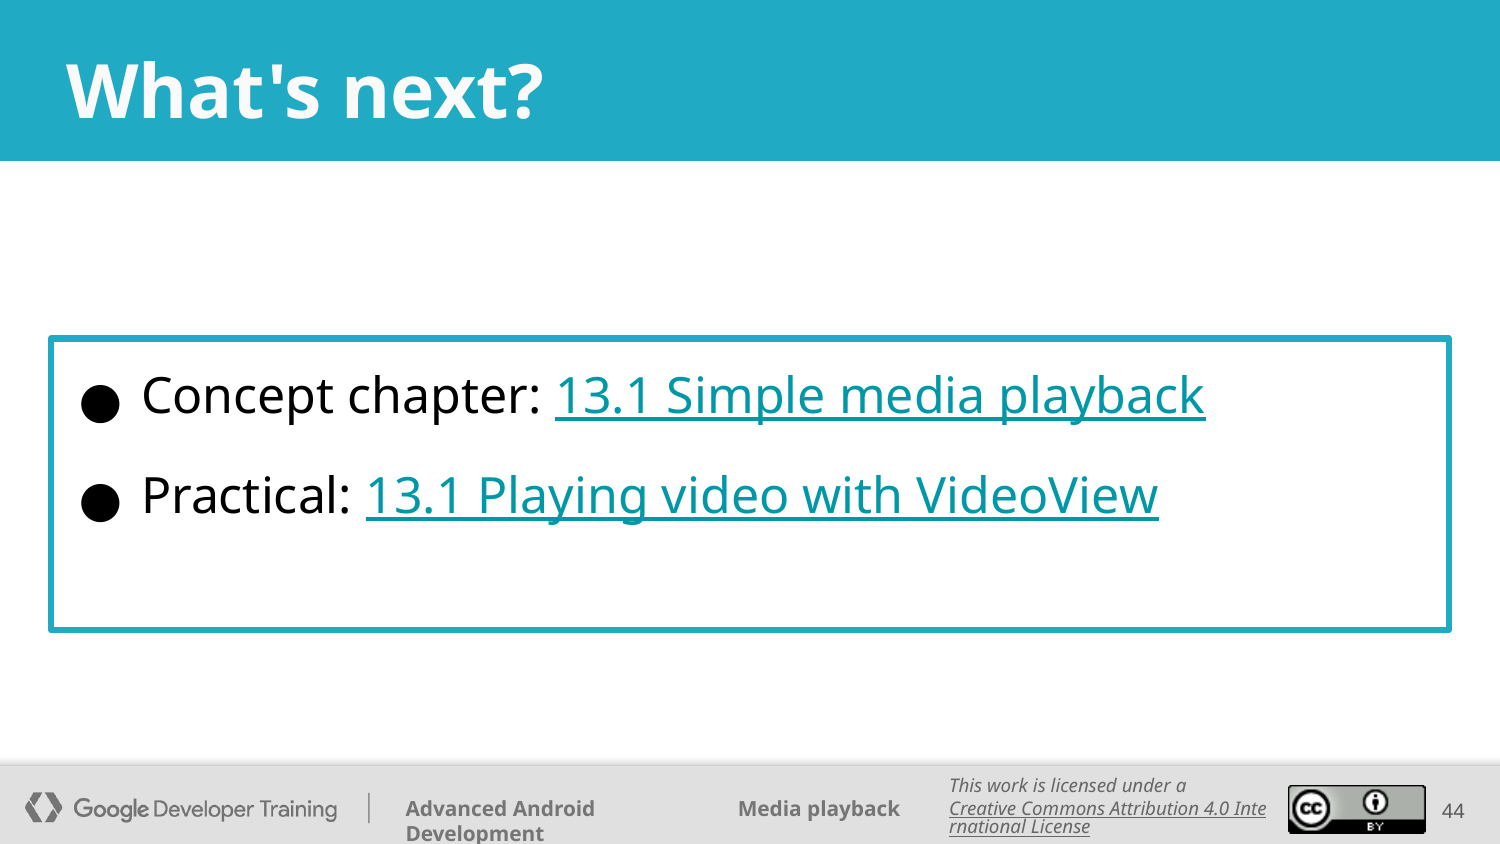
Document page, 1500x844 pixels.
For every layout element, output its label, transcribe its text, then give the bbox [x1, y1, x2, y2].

slide_number ‹#› [1389, 777, 1480, 842]
text_box Concept chapter: 13.1 Simple media playback Practical: 13.1 Playing video with VideoView [51, 338, 1449, 631]
picture [0, 161, 1500, 844]
title What's next? [51, 28, 1449, 122]
